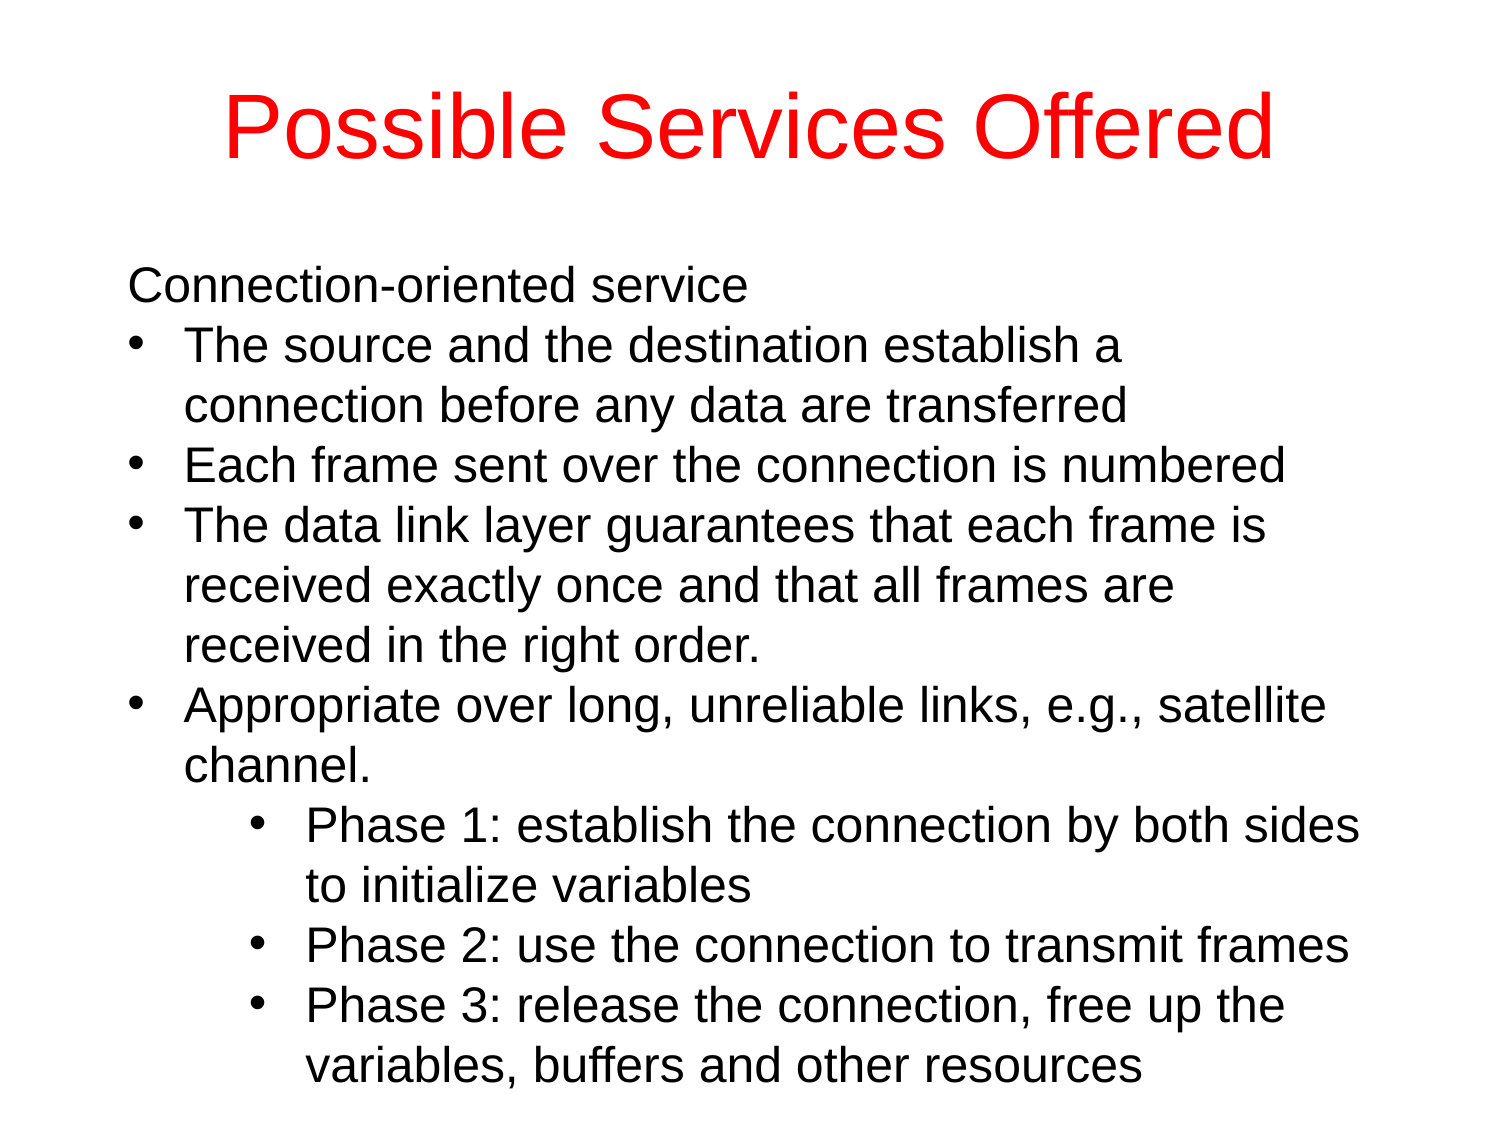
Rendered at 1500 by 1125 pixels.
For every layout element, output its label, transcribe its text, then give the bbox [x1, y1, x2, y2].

title Possible Services Offered [0, 0, 1500, 245]
text_box Connection-oriented service The source and the destination establish a connection before any data are transferred Each frame sent over the connection is numbered The data link layer guarantees that each frame is received exactly once and that all frames are received in the right order. Appropriate over long, unreliable links, e.g., satellite channel. Phase 1: establish the connection by both sides to initialize variables Phase 2: use the connection to transmit frames Phase 3: release the connection, free up the variables, buffers and other resources [112, 244, 1388, 1125]
